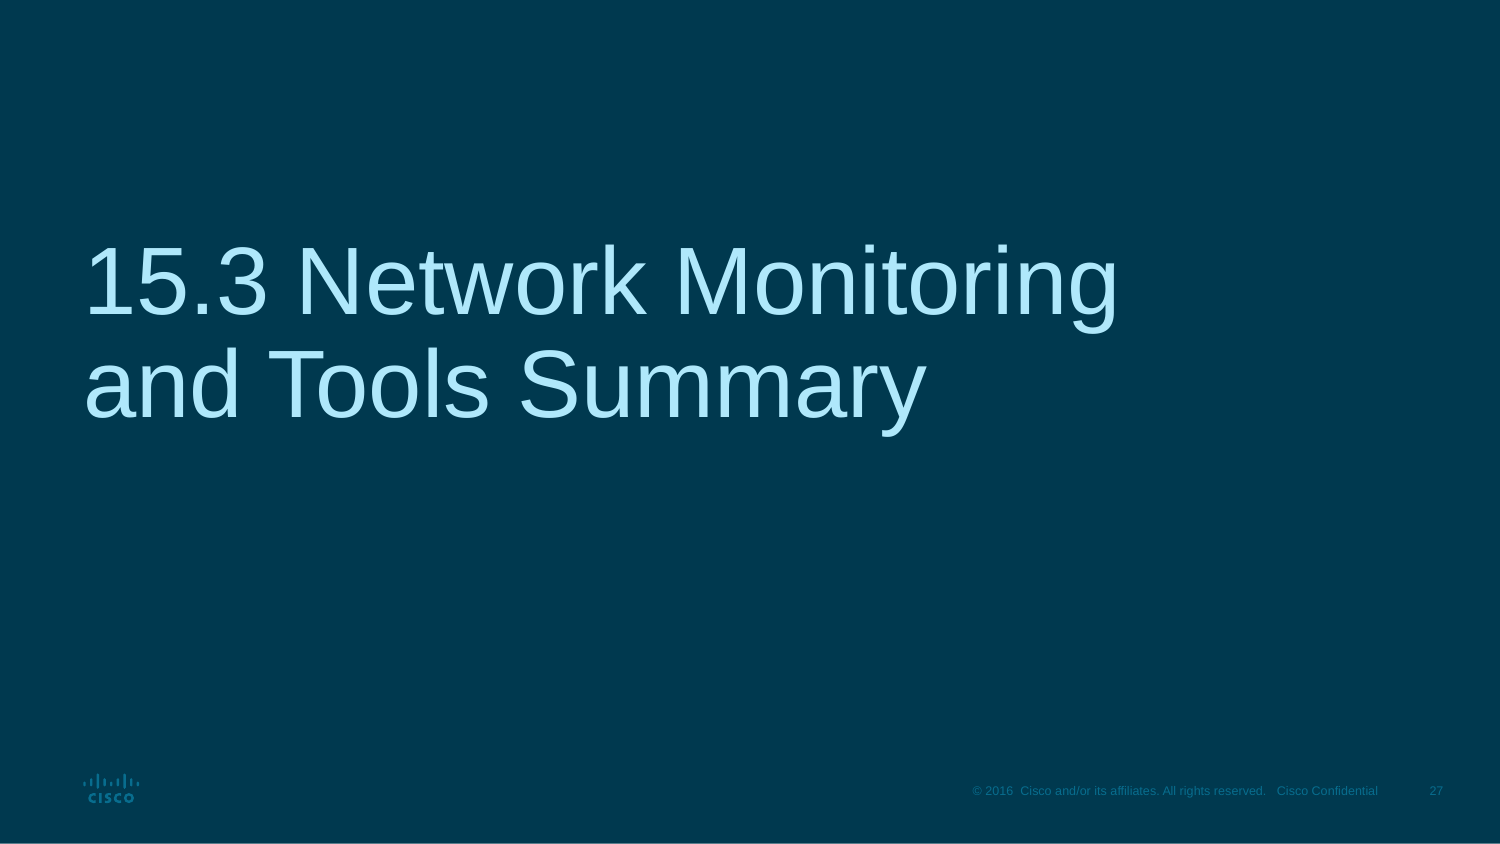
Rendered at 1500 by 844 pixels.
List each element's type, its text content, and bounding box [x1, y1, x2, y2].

title 15.3 Network Monitoring and Tools Summary [68, 150, 1315, 446]
